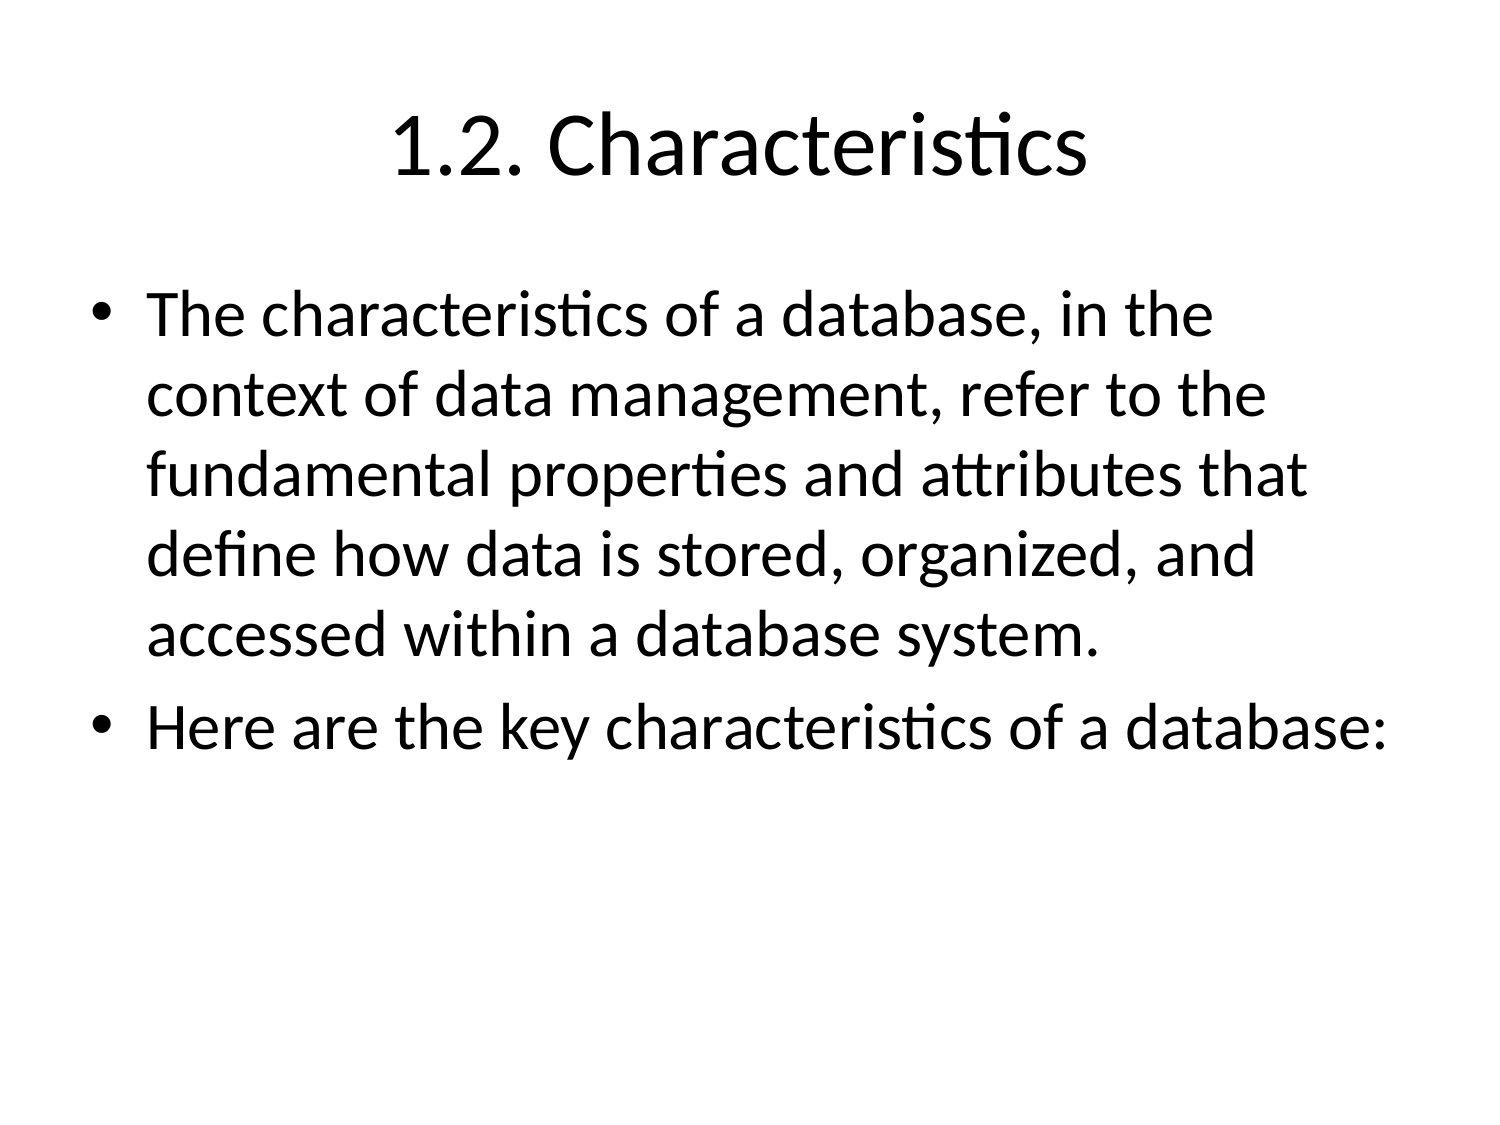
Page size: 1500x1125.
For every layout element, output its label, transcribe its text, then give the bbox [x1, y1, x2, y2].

title 1.2. Characteristics [75, 45, 1425, 233]
list The characteristics of a database, in the context of data management, refer to the fundamental properties and attributes that define how data is stored, organized, and accessed within a database system. Here are the key characteristics of a database: [75, 262, 1425, 1005]
